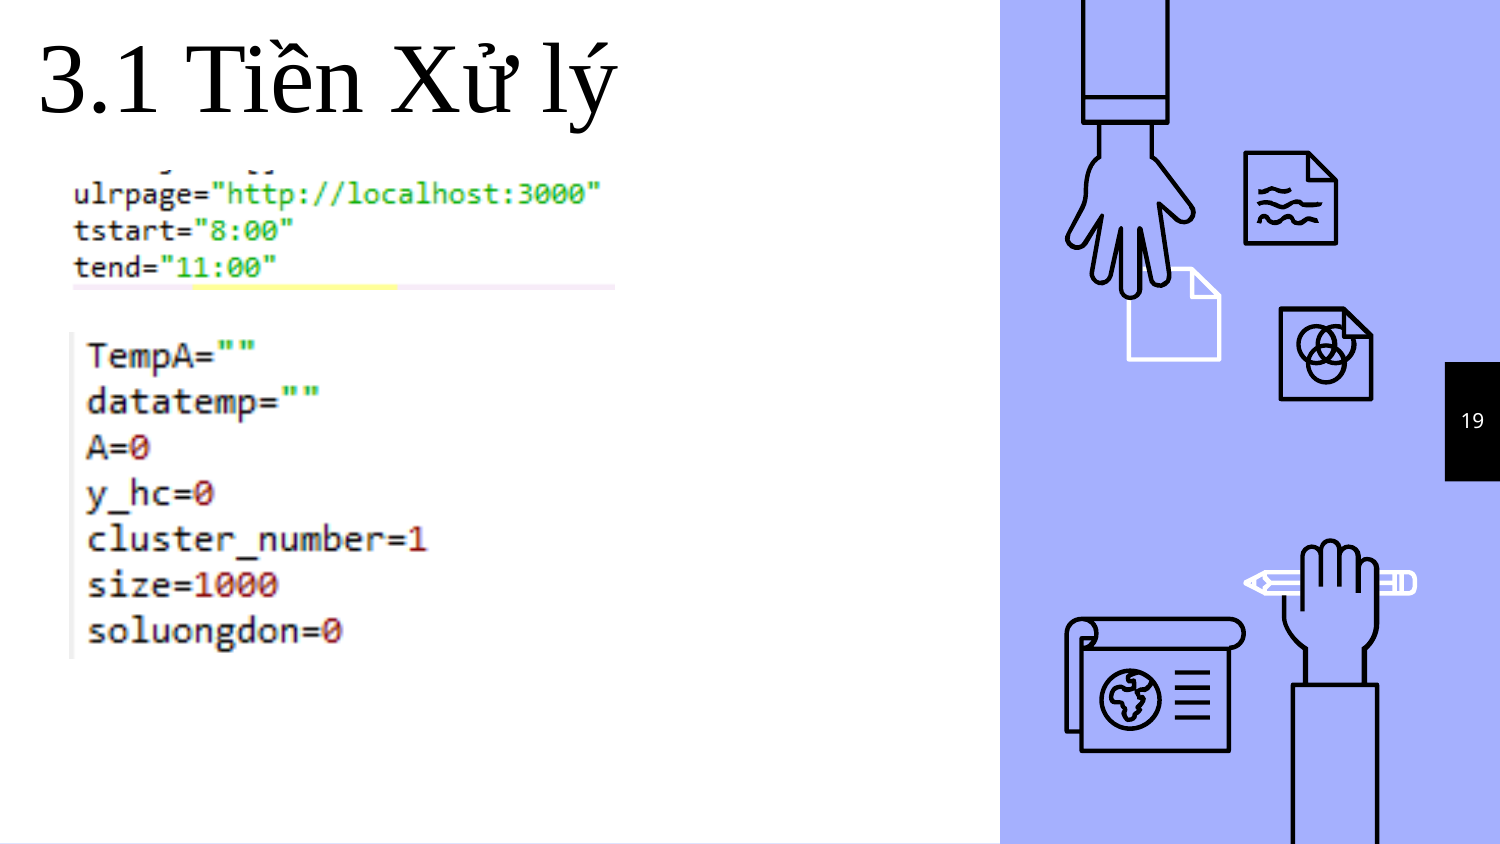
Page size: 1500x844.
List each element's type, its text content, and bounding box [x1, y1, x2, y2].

picture [69, 170, 615, 290]
picture [69, 332, 457, 660]
slide_number 19 [1444, 362, 1500, 482]
text_box 3.1 Tiền Xử lý [0, 0, 657, 148]
